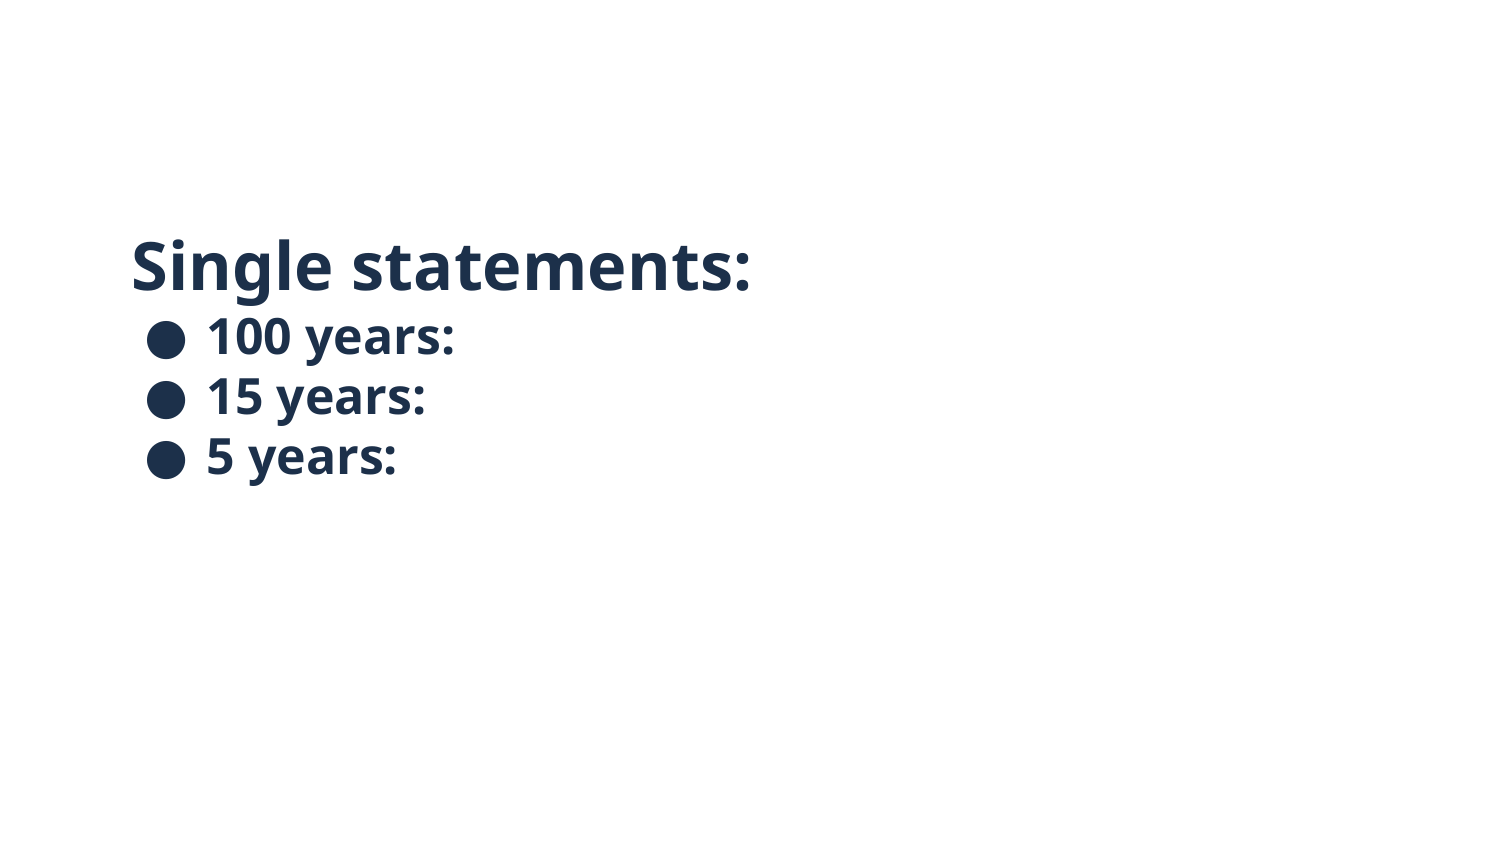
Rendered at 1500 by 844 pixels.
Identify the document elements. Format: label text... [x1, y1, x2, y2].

title Single statements: 100 years: 15 years: 5 years: [116, 87, 1329, 701]
